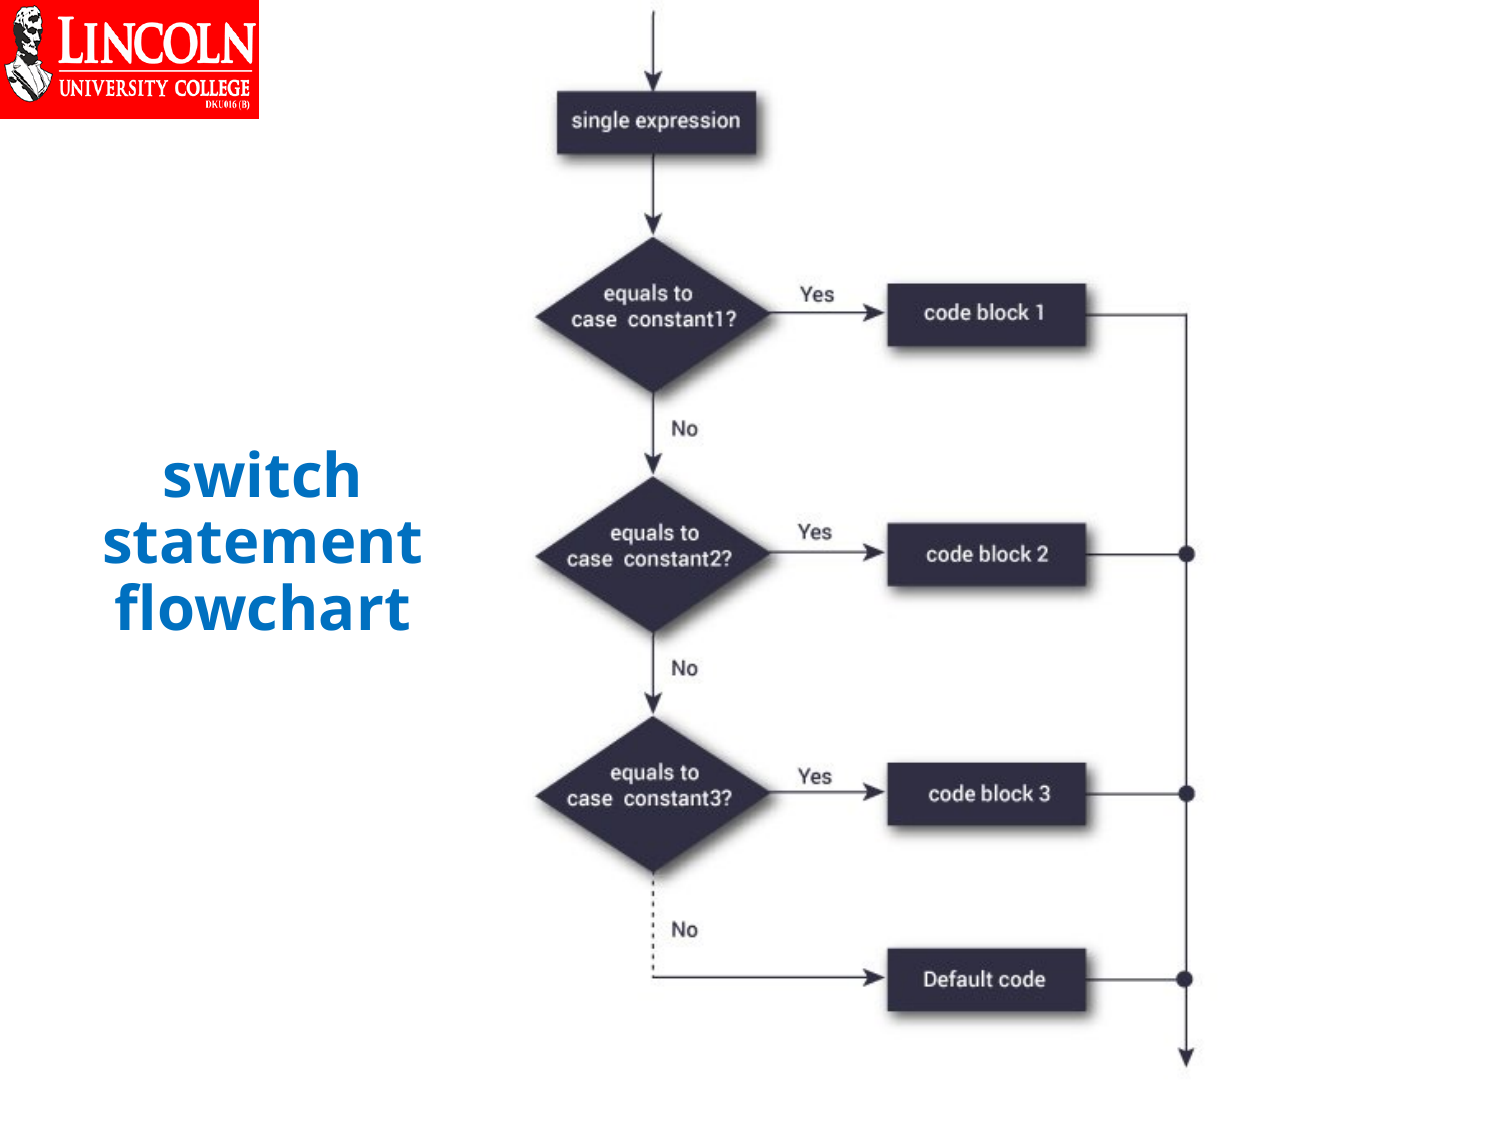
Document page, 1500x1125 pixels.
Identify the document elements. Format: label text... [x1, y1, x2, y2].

picture [480, 0, 1237, 1089]
title switch statement flowchart [46, 435, 480, 653]
